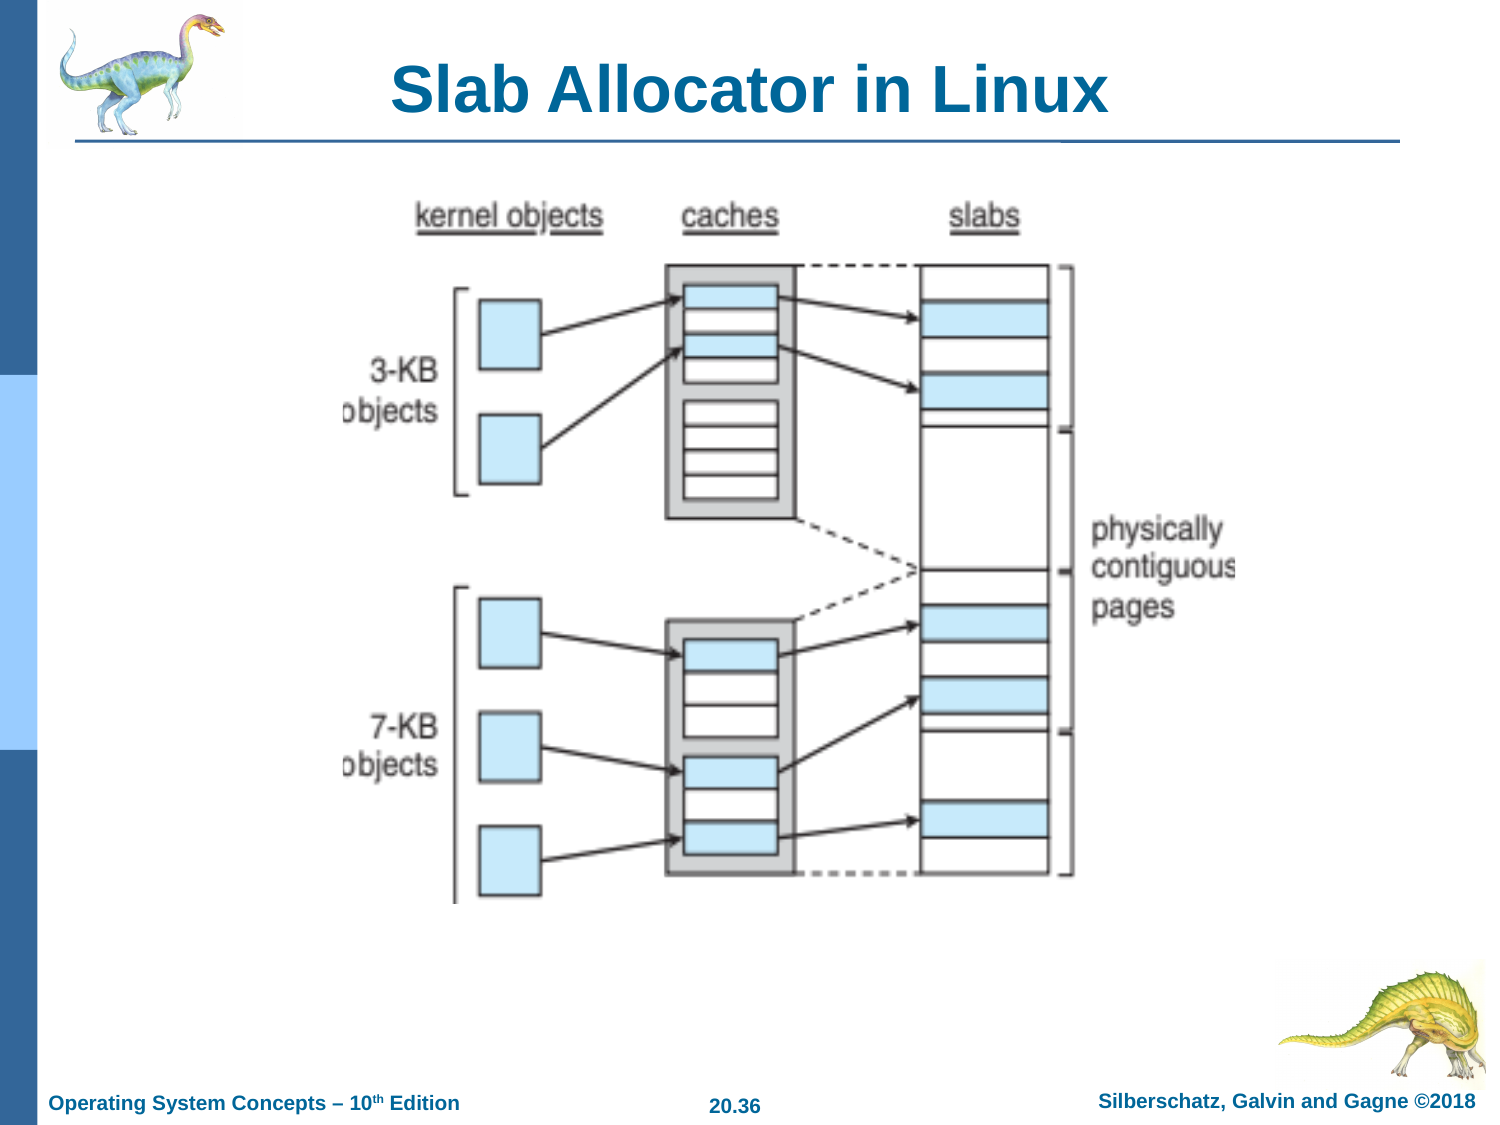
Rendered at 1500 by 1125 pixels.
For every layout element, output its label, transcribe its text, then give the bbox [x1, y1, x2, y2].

title Slab Allocator in Linux [75, 38, 1425, 134]
picture [1275, 959, 1486, 1090]
picture [342, 195, 1236, 904]
picture [46, 0, 243, 149]
